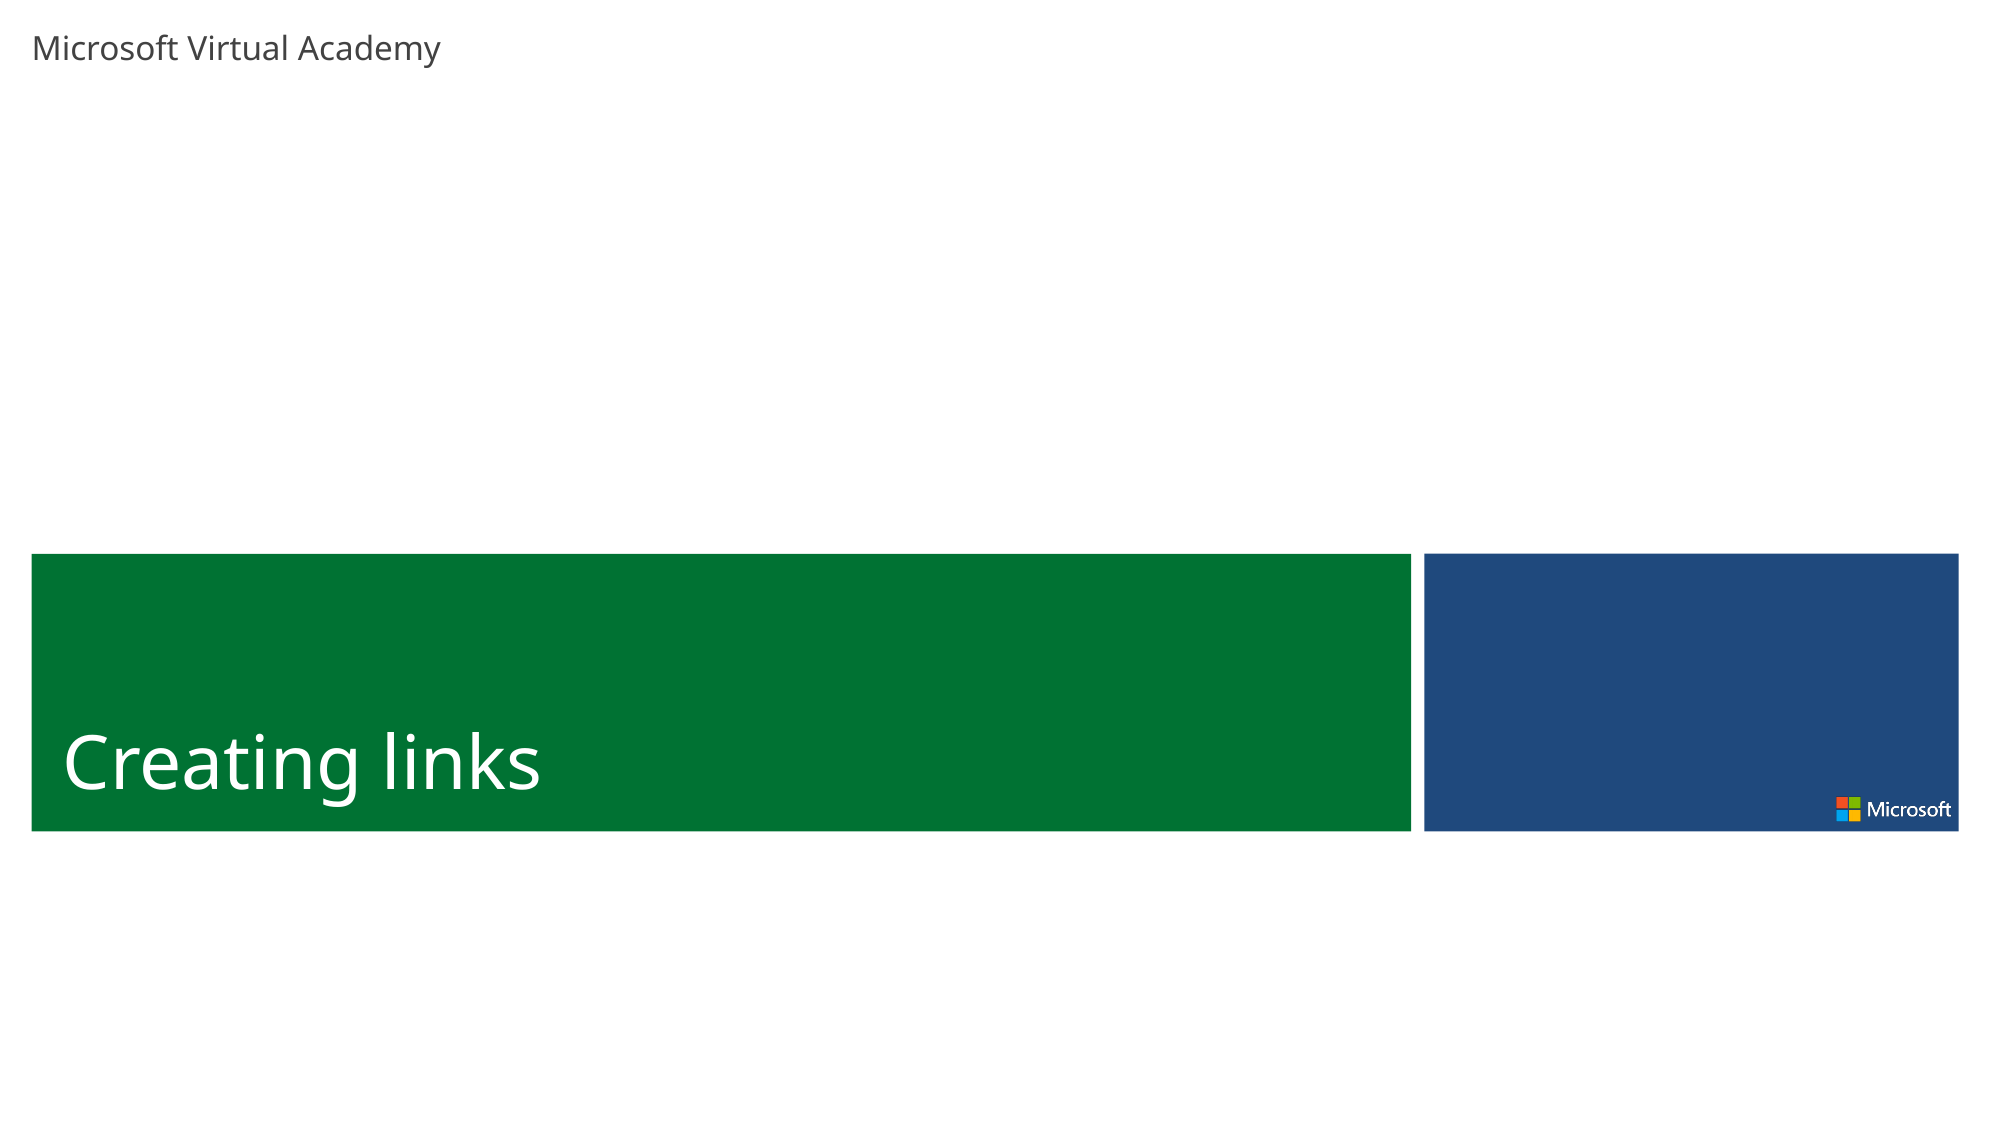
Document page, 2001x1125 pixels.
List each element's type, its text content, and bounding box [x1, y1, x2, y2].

picture [1834, 790, 1956, 827]
list Creating links [47, 568, 1396, 813]
